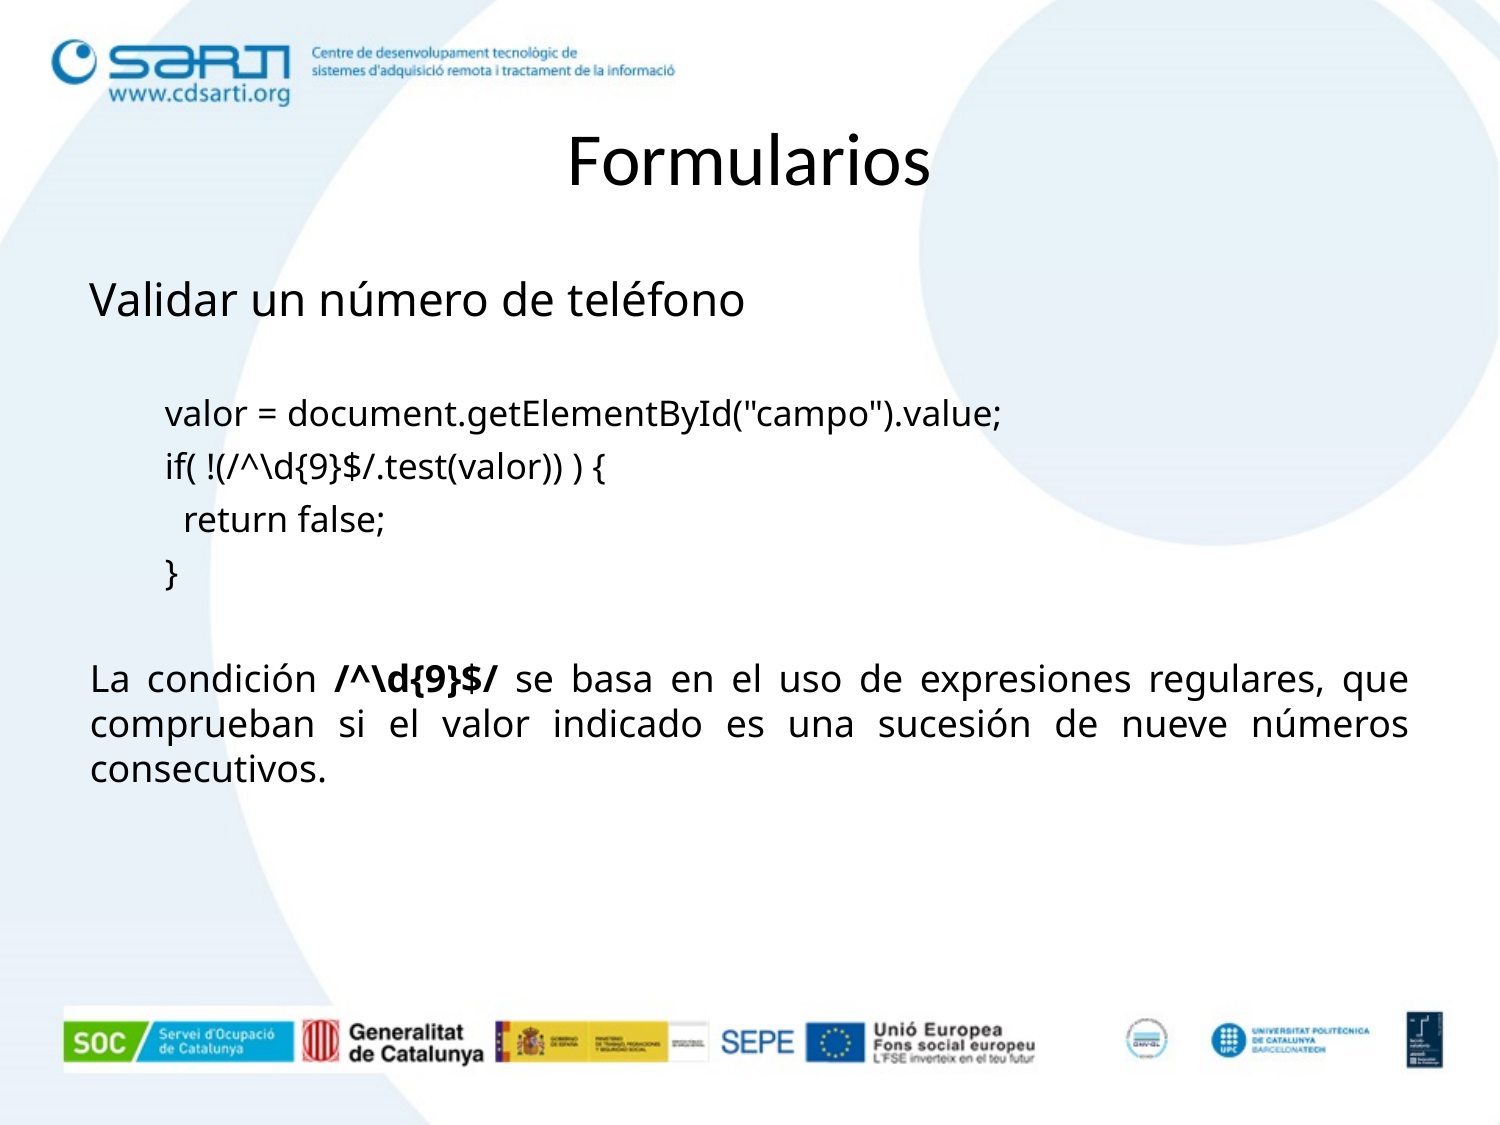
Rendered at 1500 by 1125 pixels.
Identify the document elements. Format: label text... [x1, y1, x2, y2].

text_box Formularios [74, 103, 1425, 209]
text_box Validar un número de teléfono valor = document.getElementById("campo").value; if( !(/^\d{9}$/.test(valor)) ) { return false; } La condición /^\d{9}$/ se basa en el uso de expresiones regulares, que comprueban si el valor indicado es una sucesión de nueve números consecutivos. [74, 262, 1425, 1024]
picture [0, 0, 1500, 1125]
